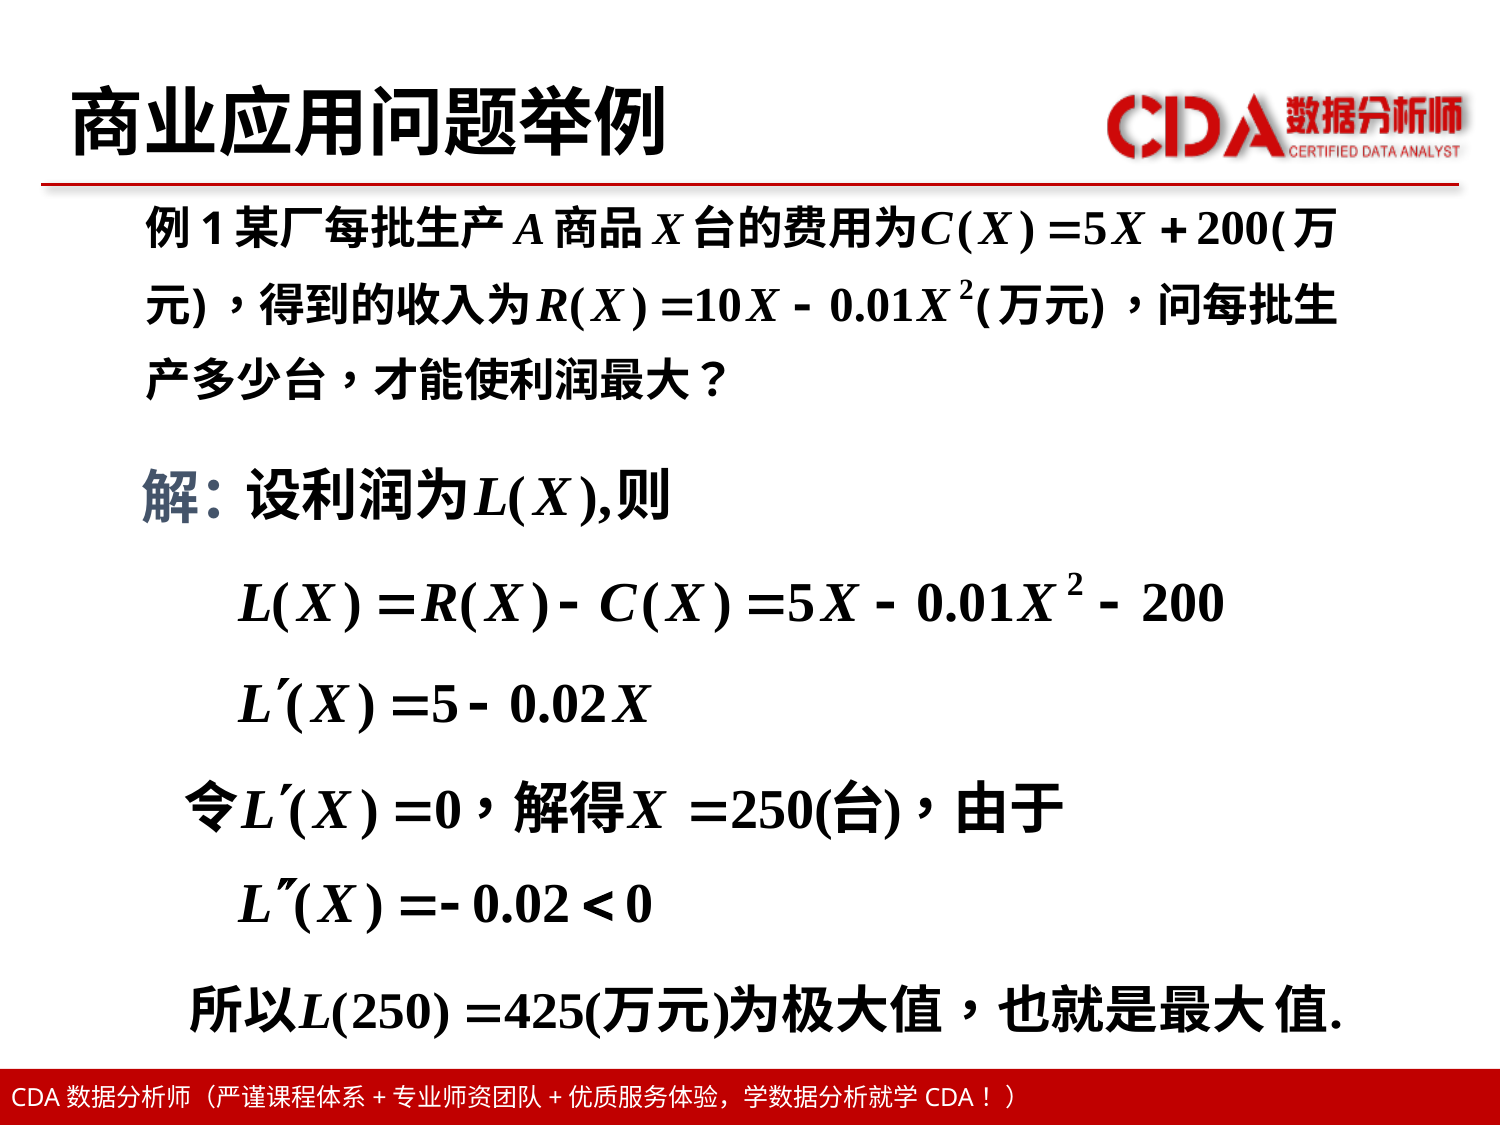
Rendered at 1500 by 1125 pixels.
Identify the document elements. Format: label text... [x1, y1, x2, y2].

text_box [245, 464, 674, 533]
picture [1348, 70, 1500, 174]
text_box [232, 564, 1227, 639]
text_box 解： [132, 452, 245, 529]
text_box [232, 877, 655, 940]
title 商业应用问题举例 [53, 63, 1348, 188]
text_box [145, 190, 1340, 480]
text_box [182, 977, 1350, 1050]
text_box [232, 677, 661, 740]
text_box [182, 777, 1070, 845]
